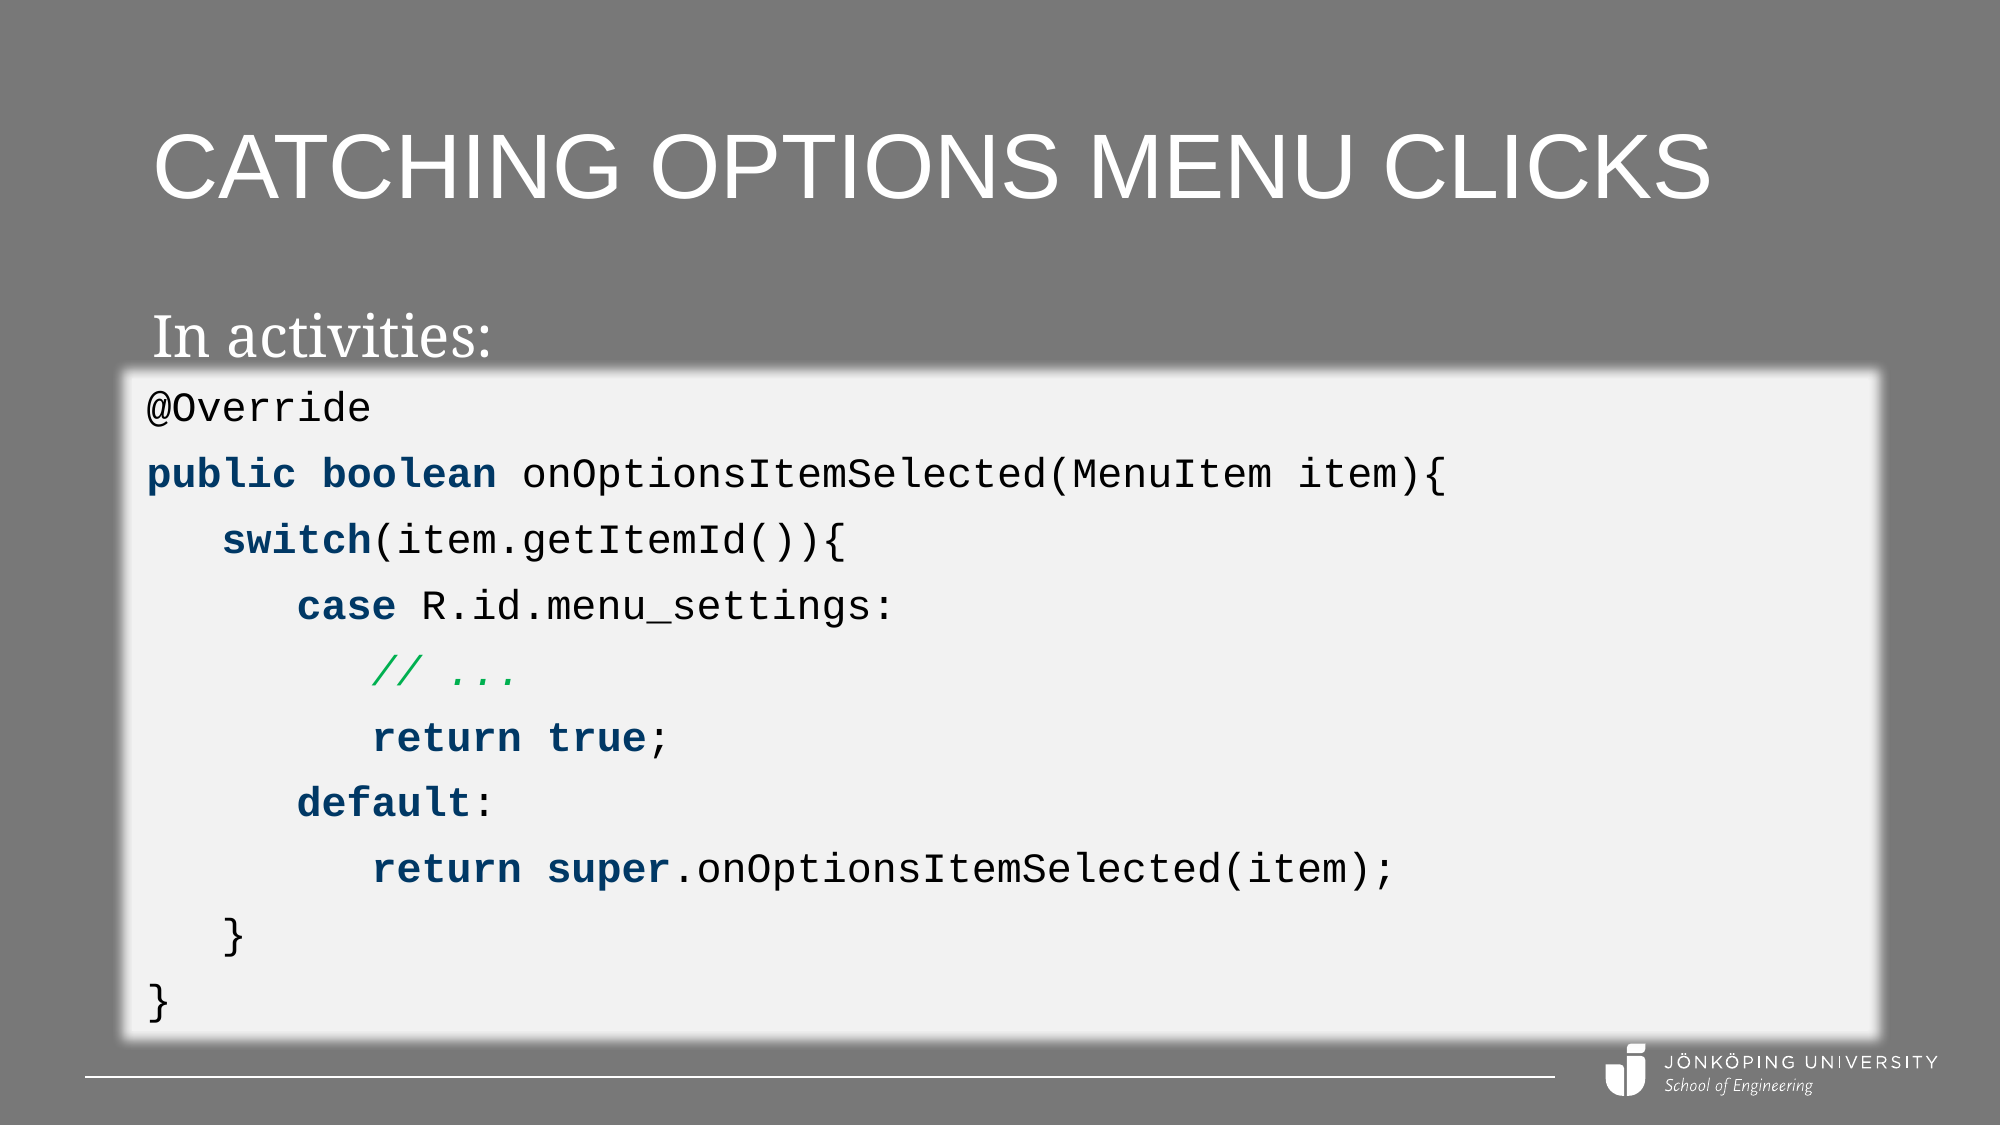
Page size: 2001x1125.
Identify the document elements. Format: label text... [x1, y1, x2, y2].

title Catching options menu clicks [137, 59, 1863, 278]
list In activities: [137, 299, 1863, 379]
text_box @Override public boolean onOptionsItemSelected(MenuItem item){ switch(item.getItemId()){ case R.id.menu_settings: // ... return true; default: return super.onOptionsItemSelected(item); } } [131, 378, 1869, 1031]
